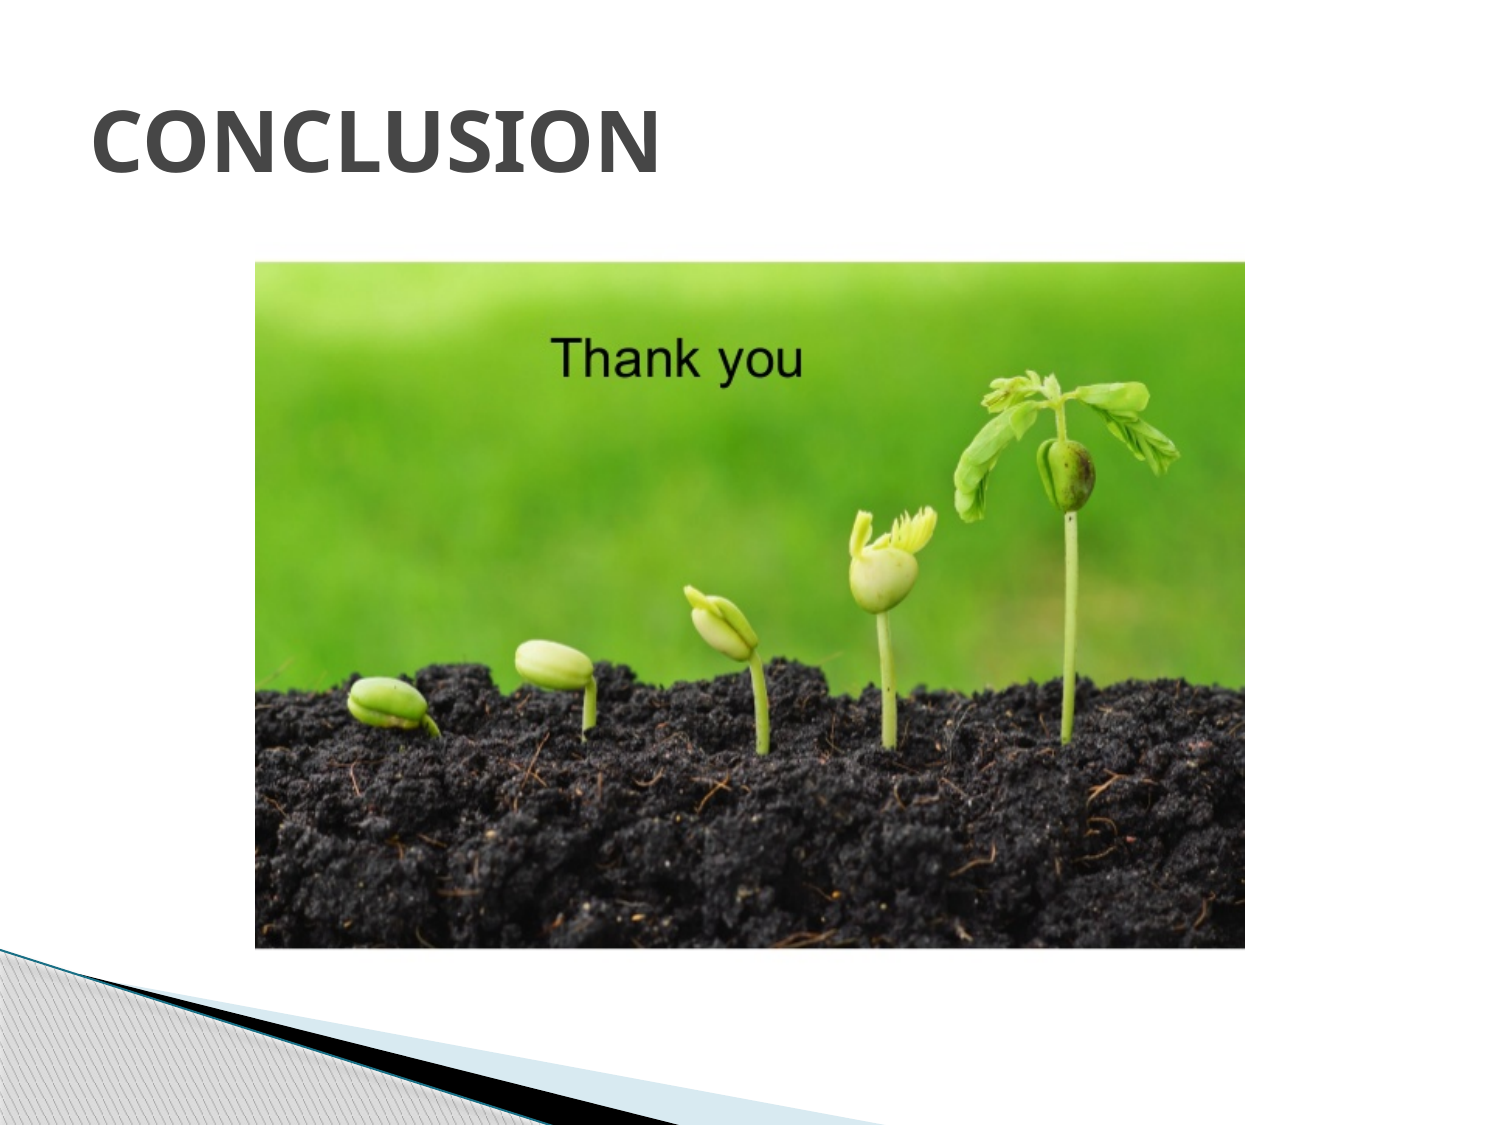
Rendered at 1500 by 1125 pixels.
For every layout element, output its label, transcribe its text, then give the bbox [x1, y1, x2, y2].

title CONCLUSION [75, 45, 1425, 233]
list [255, 242, 1245, 986]
